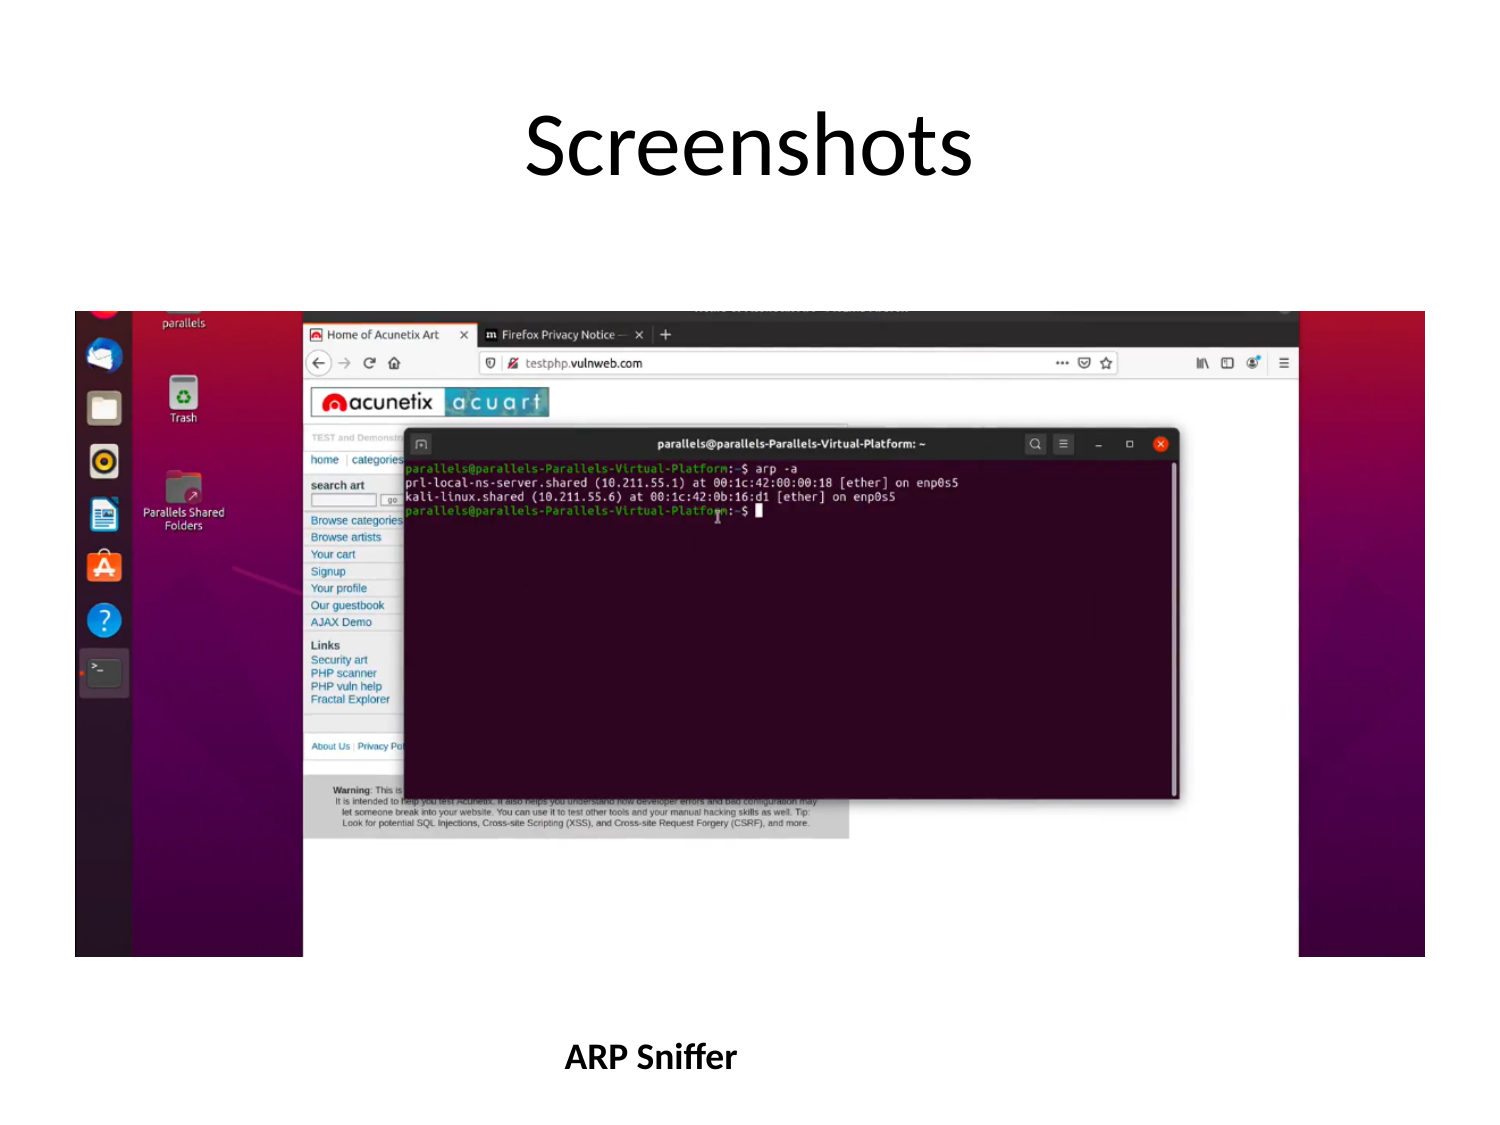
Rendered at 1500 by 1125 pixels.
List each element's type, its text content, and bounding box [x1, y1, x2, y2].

text_box ARP Sniffer [549, 1024, 938, 1085]
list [74, 311, 1426, 957]
title Screenshots [75, 45, 1425, 233]
